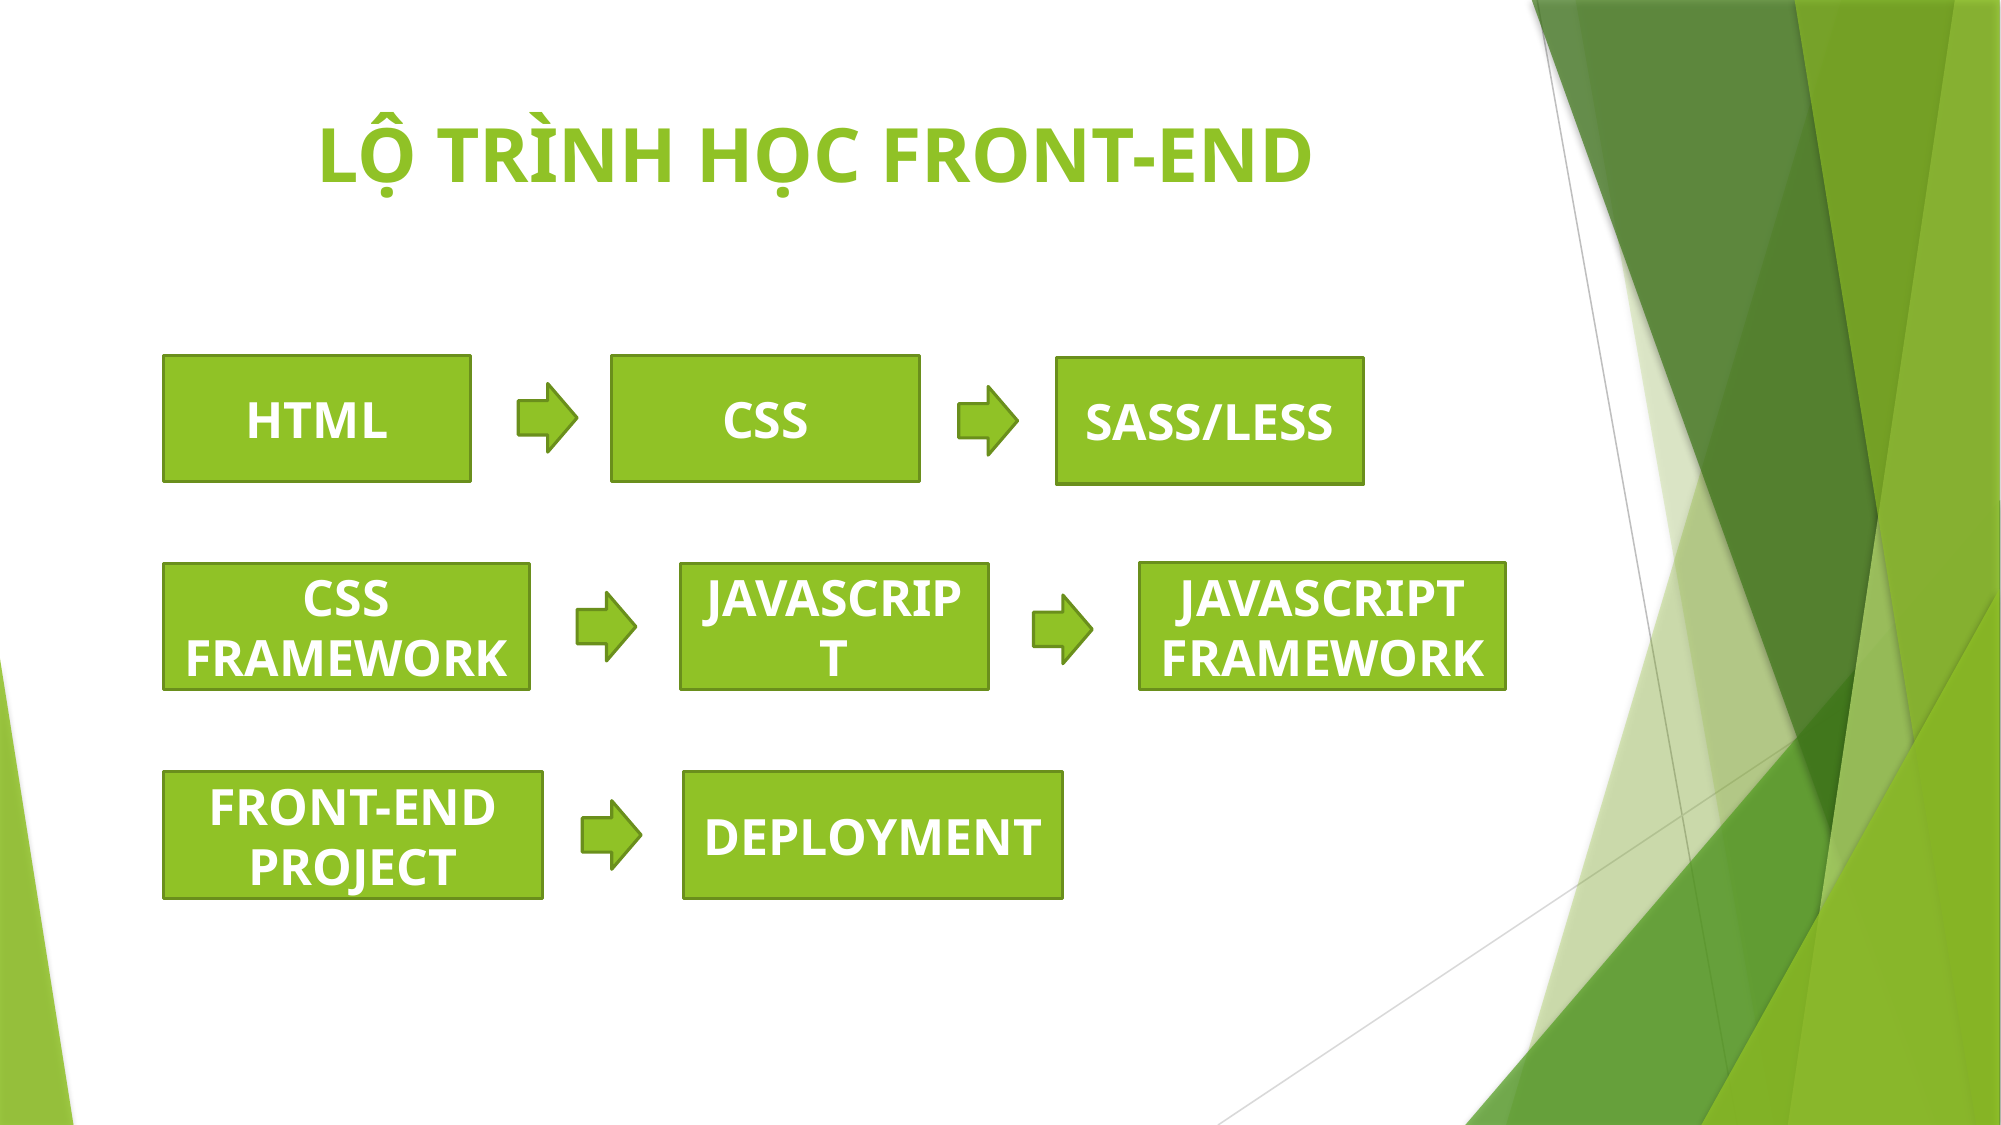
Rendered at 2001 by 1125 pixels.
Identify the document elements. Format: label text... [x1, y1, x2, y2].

text_box [516, 382, 579, 454]
text_box SASS/LESS [1055, 356, 1365, 486]
text_box FRONT-END PROJECT [162, 770, 544, 900]
text_box JAVASCRIPT [679, 562, 990, 691]
text_box DEPLOYMENT [682, 770, 1064, 900]
text_box [1031, 593, 1094, 666]
text_box [575, 590, 638, 663]
text_box [580, 799, 643, 871]
text_box [957, 384, 1019, 457]
text_box CSS [610, 354, 921, 483]
text_box JAVASCRIPT FRAMEWORK [1138, 561, 1507, 691]
title LỘ TRÌNH HỌC FRONT-END [111, 99, 1522, 317]
text_box HTML [162, 354, 472, 483]
text_box CSS FRAMEWORK [162, 562, 531, 691]
